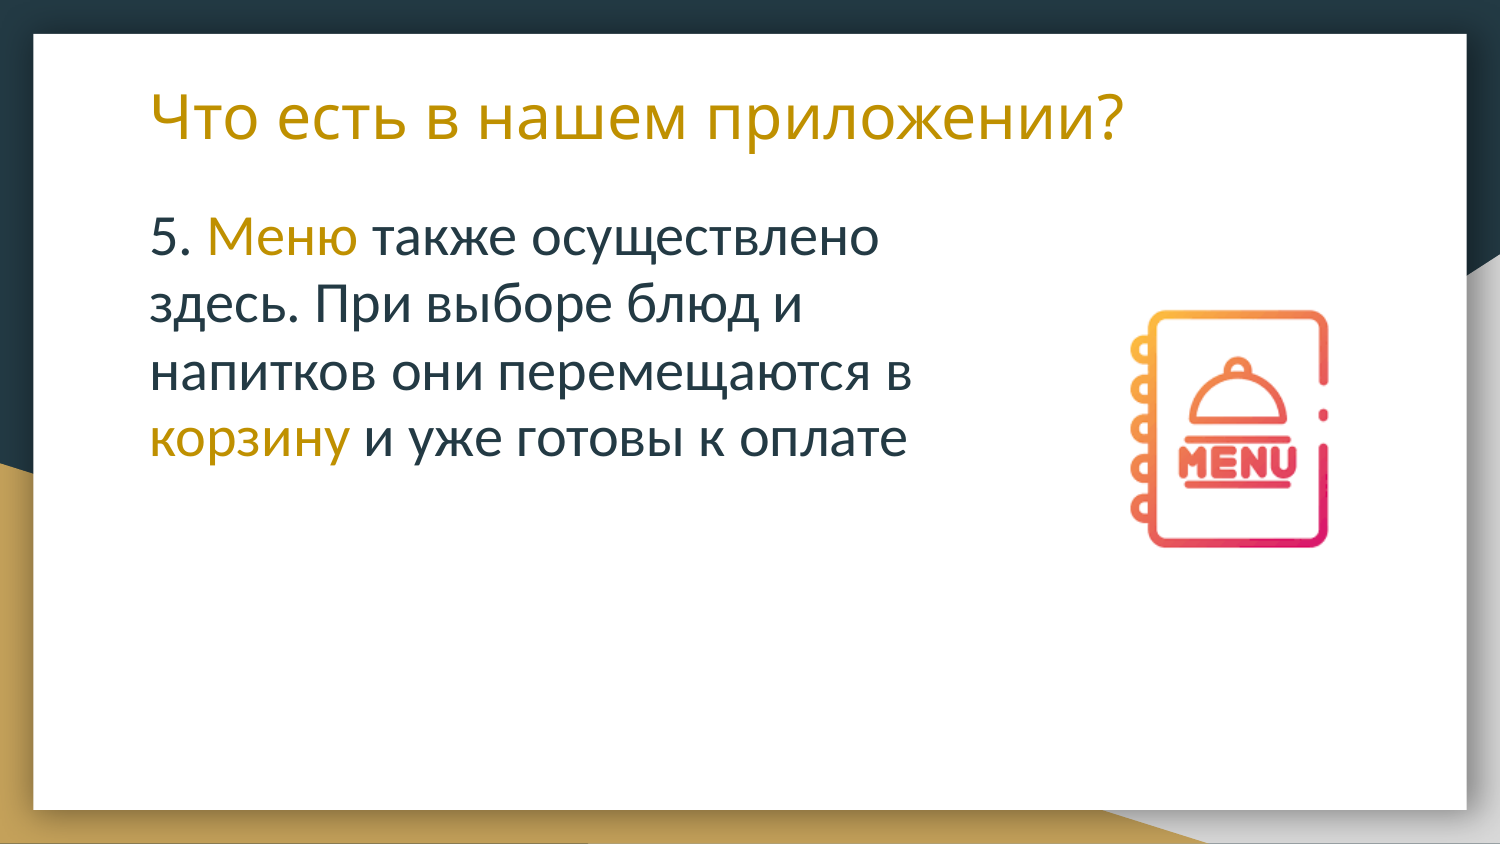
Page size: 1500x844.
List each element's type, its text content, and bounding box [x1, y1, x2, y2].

title Что есть в нашем приложении? [134, 57, 1366, 215]
list 5. Меню также осуществлено здесь. При выборе блюд и напитков они перемещаются в корзину и уже готовы к оплате [134, 188, 1016, 683]
picture [1068, 267, 1393, 592]
